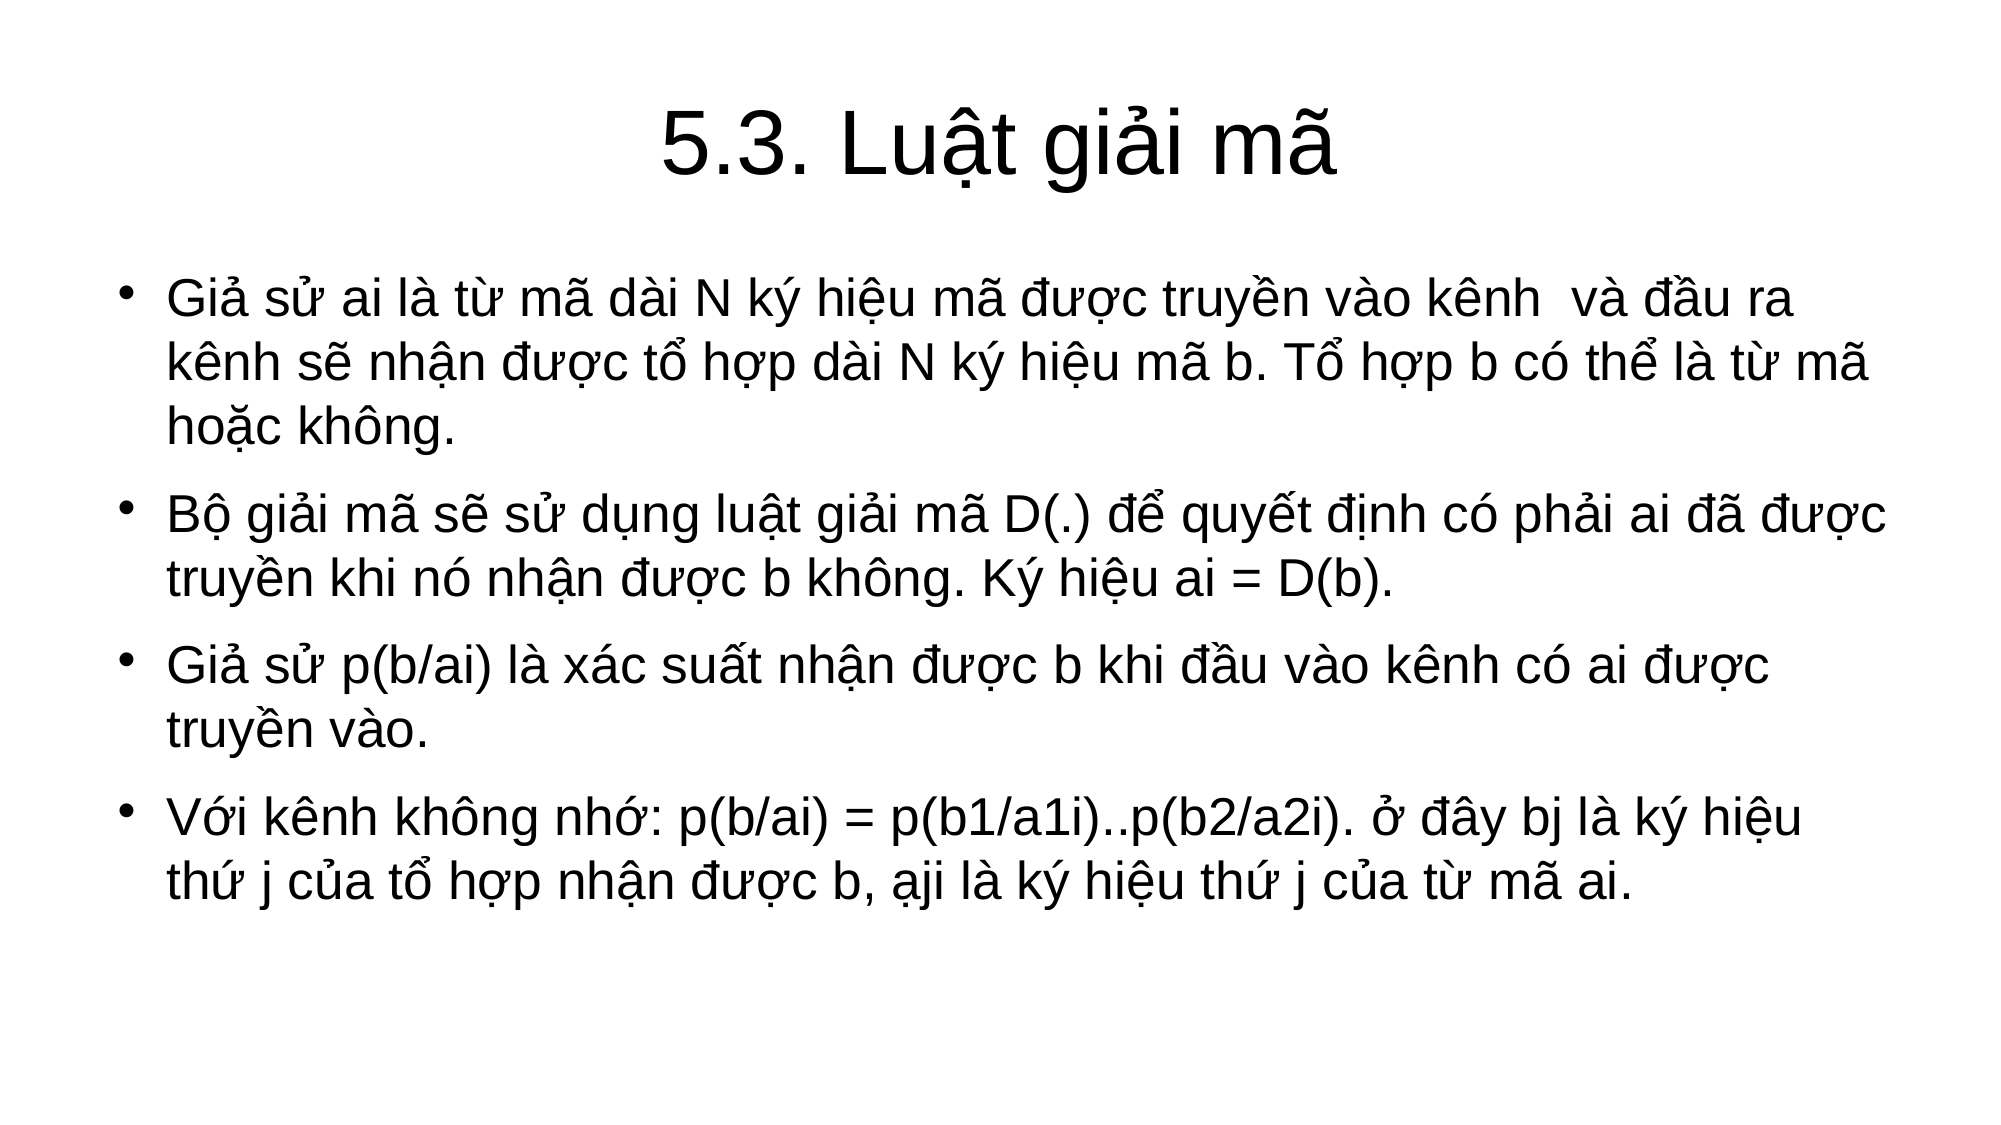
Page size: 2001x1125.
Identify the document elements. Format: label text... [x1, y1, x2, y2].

text_box Giả sử ai là từ mã dài N ký hiệu mã được truyền vào kênh và đầu ra kênh sẽ nhận được tổ hợp dài N ký hiệu mã b. Tổ hợp b có thể là từ mã hoặc không. Bộ giải mã sẽ sử dụng luật giải mã D(.) để quyết định có phải ai đã được truyền khi nó nhận được b không. Ký hiệu ai = D(b). Giả sử p(b/ai) là xác suất nhận được b khi đầu vào kênh có ai được truyền vào. Với kênh không nhớ: p(b/ai) = p(b1/a1i)..p(b2/a2i). ở đây bj là ký hiệu thứ j của tổ hợp nhận được b, ạji là ký hiệu thứ j của từ mã ai. [99, 263, 1899, 915]
text_box 5.3. Luật giải mã [99, 44, 1899, 232]
